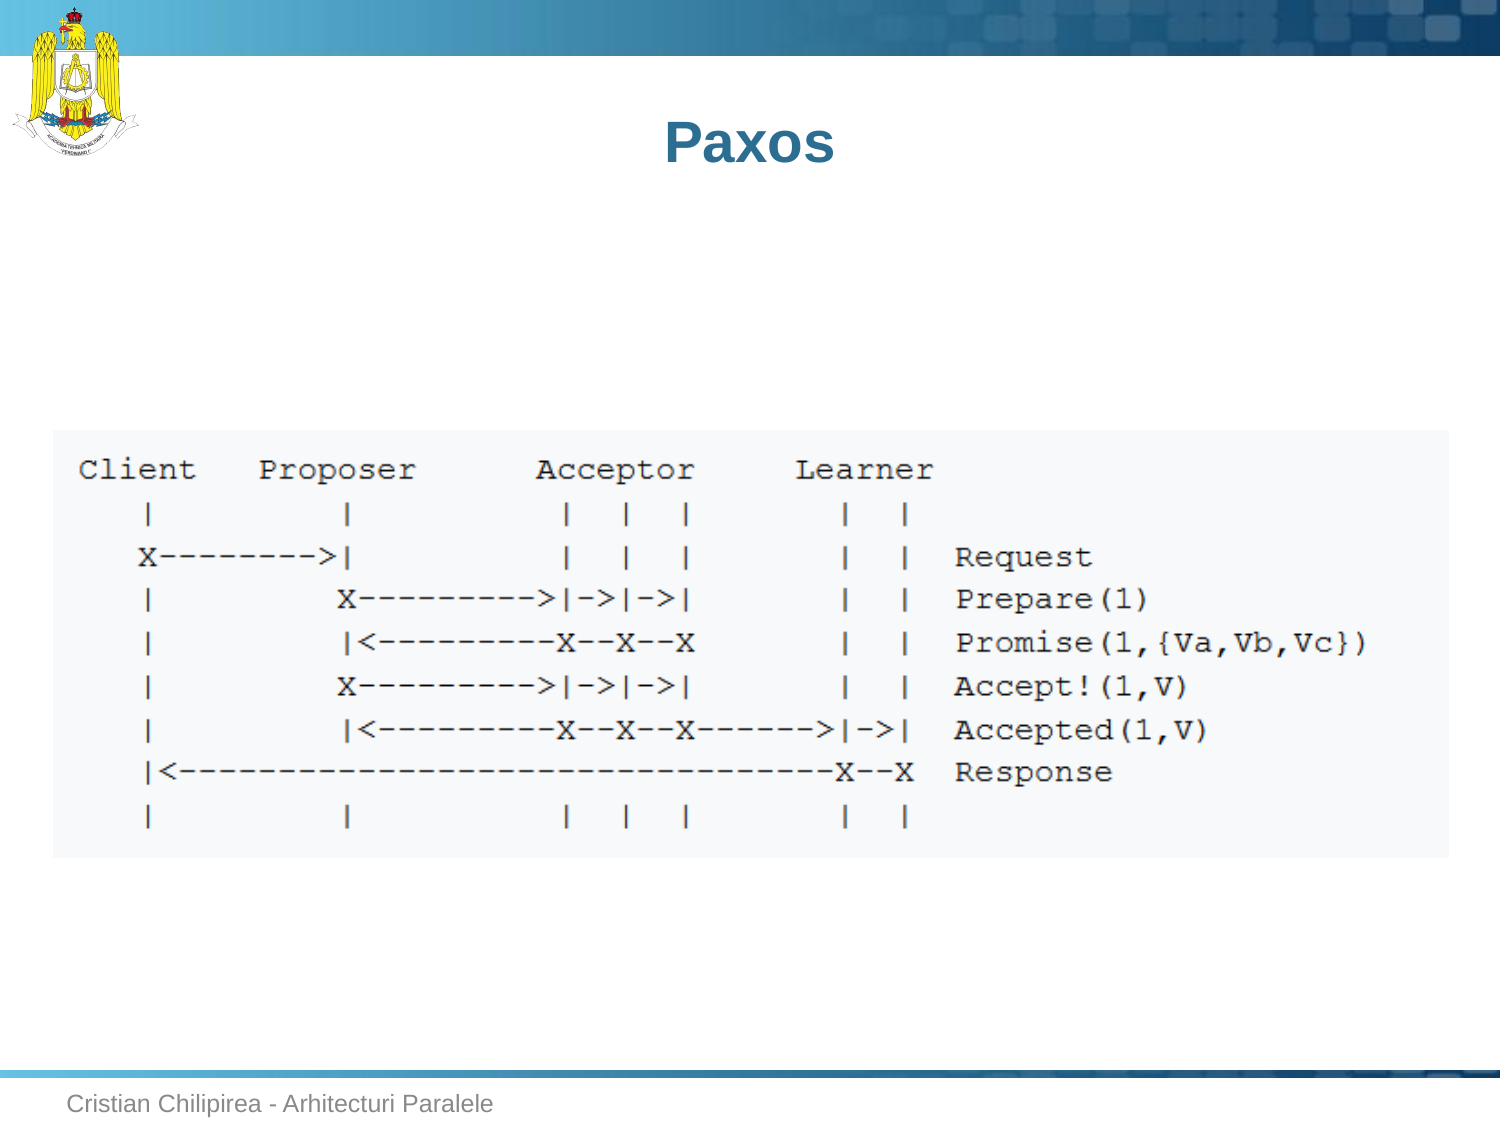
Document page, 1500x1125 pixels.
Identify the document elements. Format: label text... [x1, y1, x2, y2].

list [53, 430, 1449, 858]
footer Cristian Chilipirea - Arhitecturi Paralele [51, 1083, 1157, 1125]
picture [0, 0, 1500, 156]
picture [0, 1070, 1500, 1078]
title Paxos [51, 102, 1449, 178]
